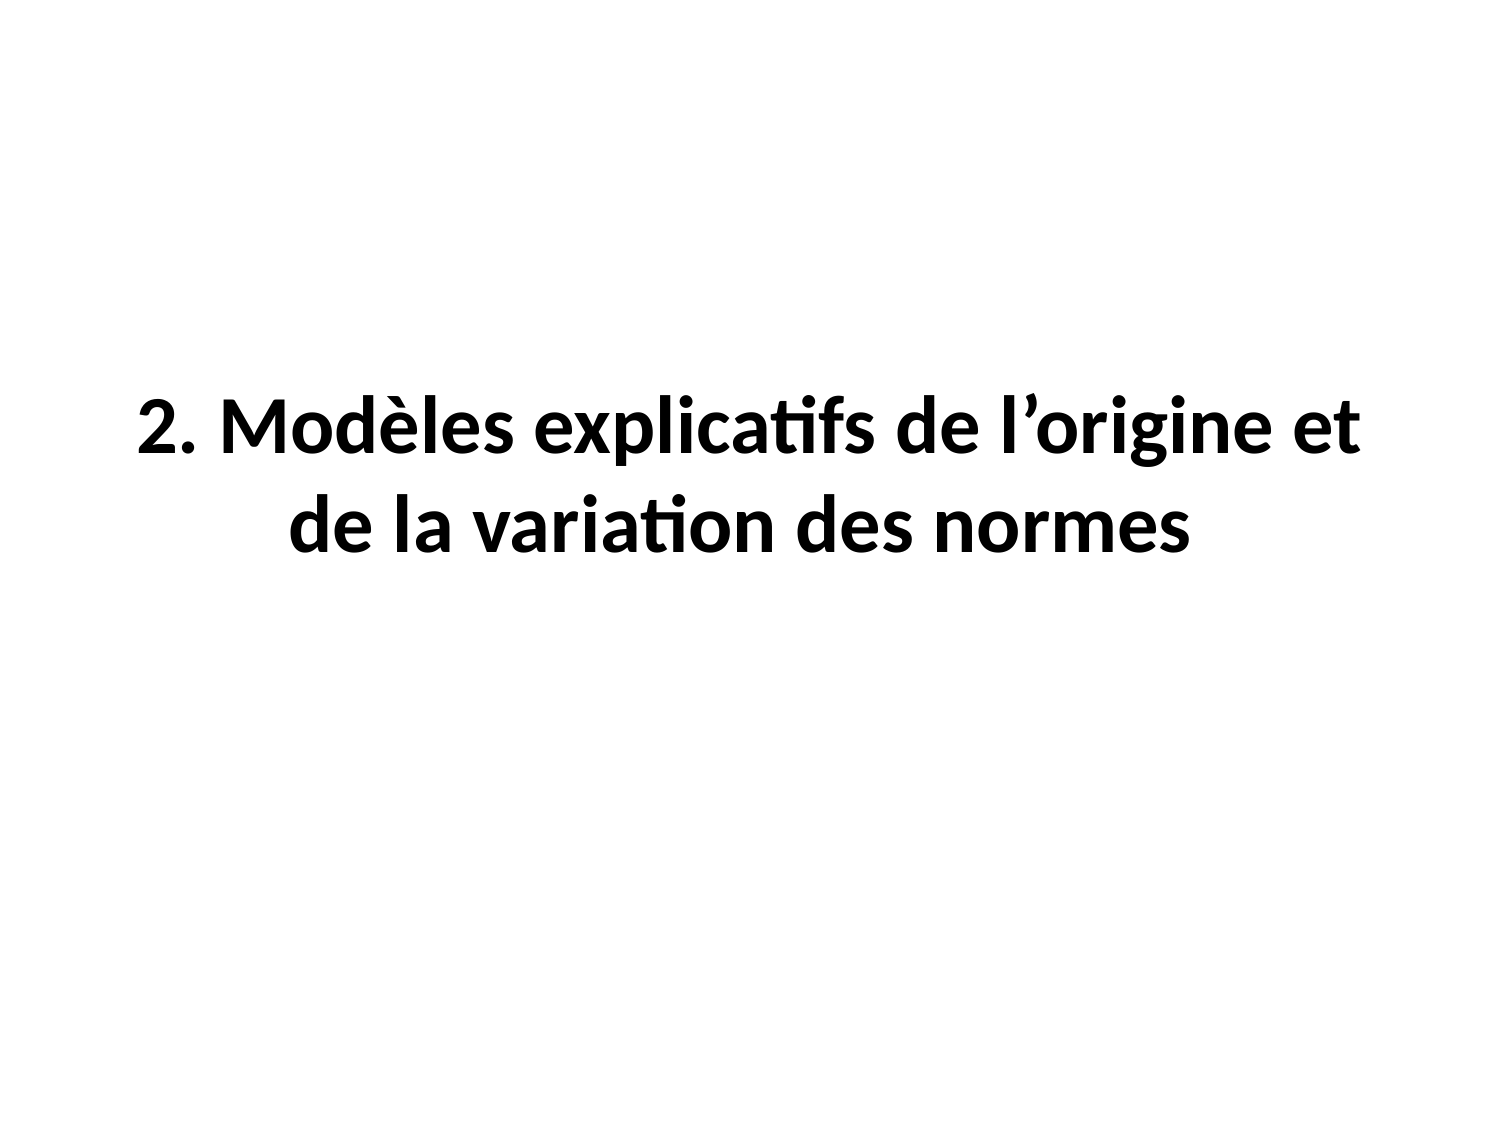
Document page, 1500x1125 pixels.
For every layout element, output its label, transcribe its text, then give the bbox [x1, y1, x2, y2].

title 2. Modèles explicatifs de l’origine et de la variation des normes [112, 349, 1388, 591]
